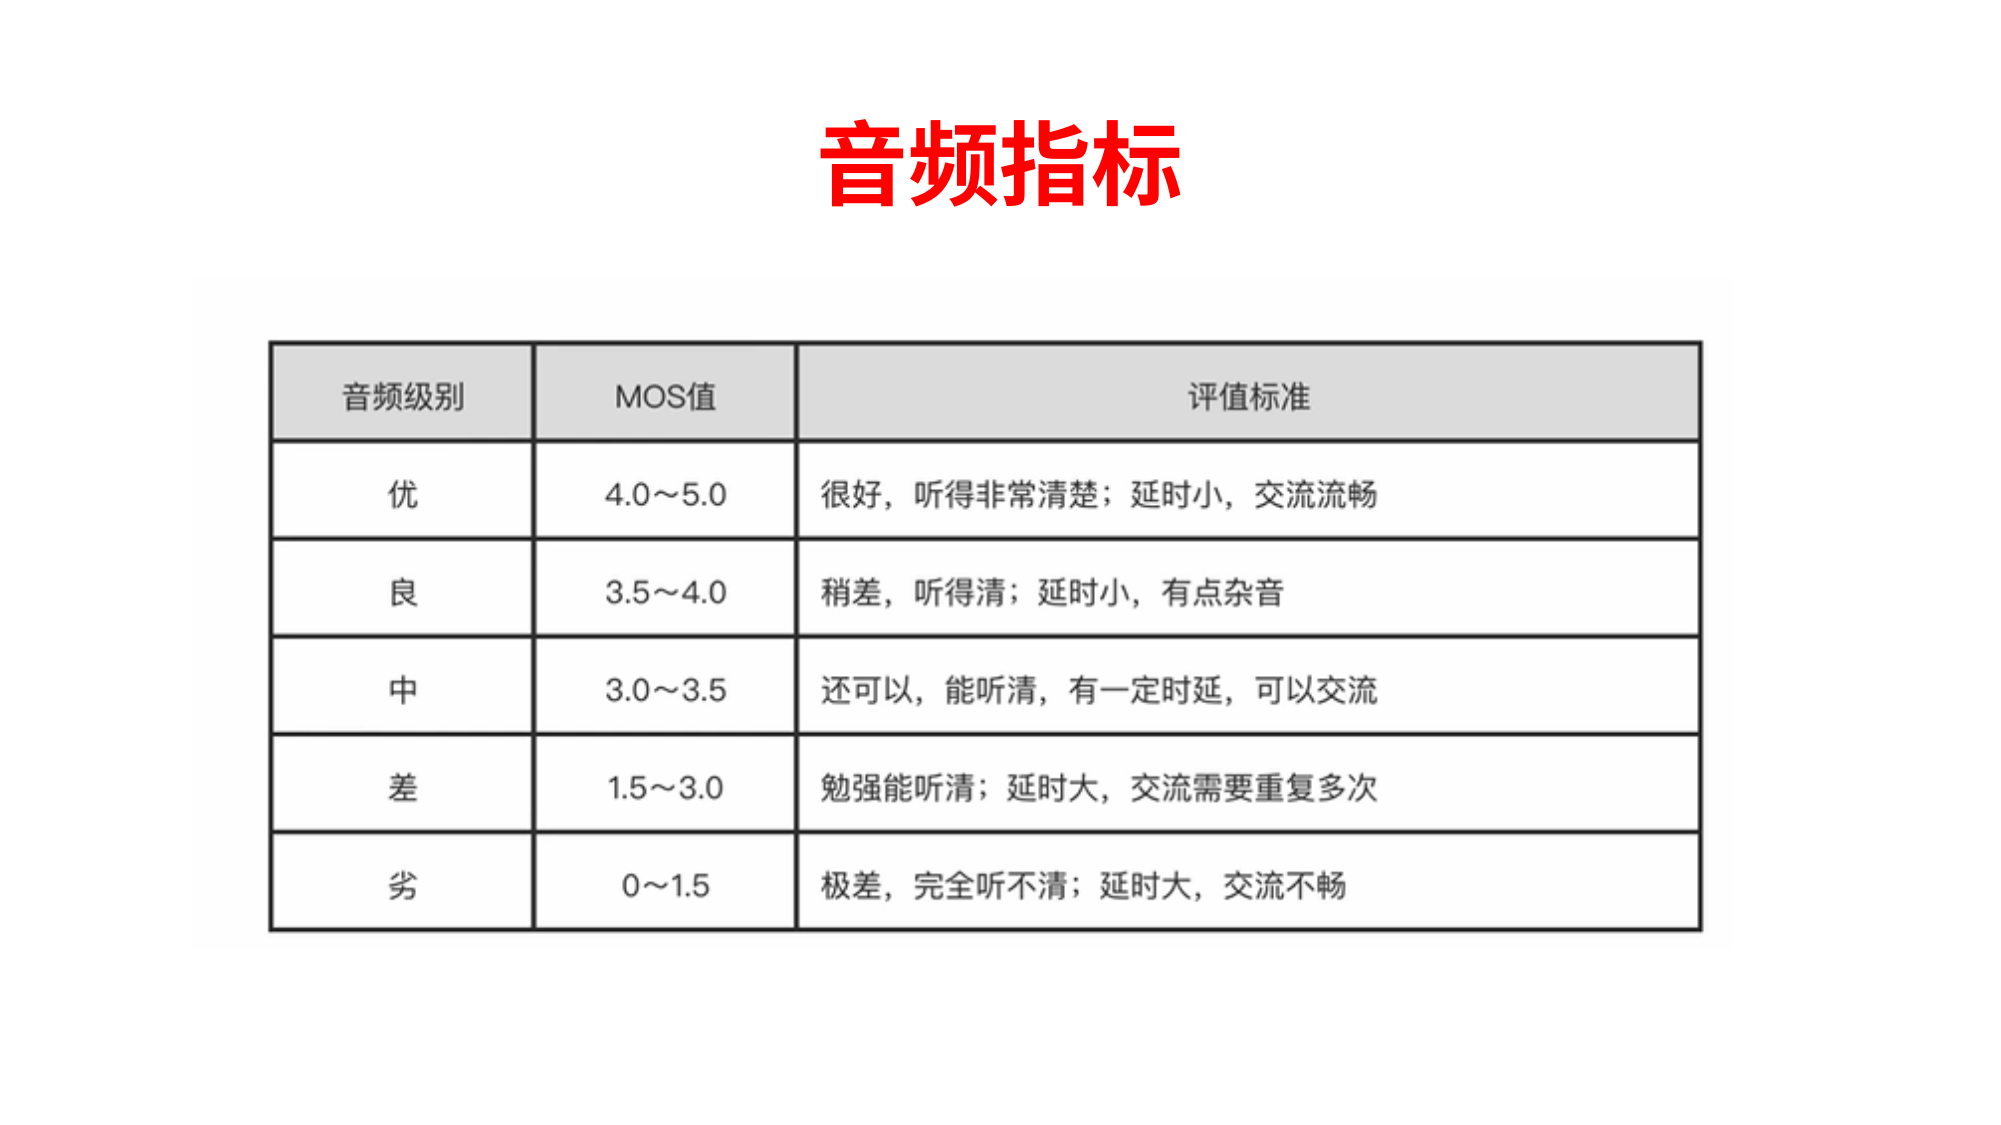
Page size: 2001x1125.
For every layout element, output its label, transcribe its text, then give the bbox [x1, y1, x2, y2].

title 音频指标 [137, 59, 1863, 278]
picture [191, 277, 1732, 950]
